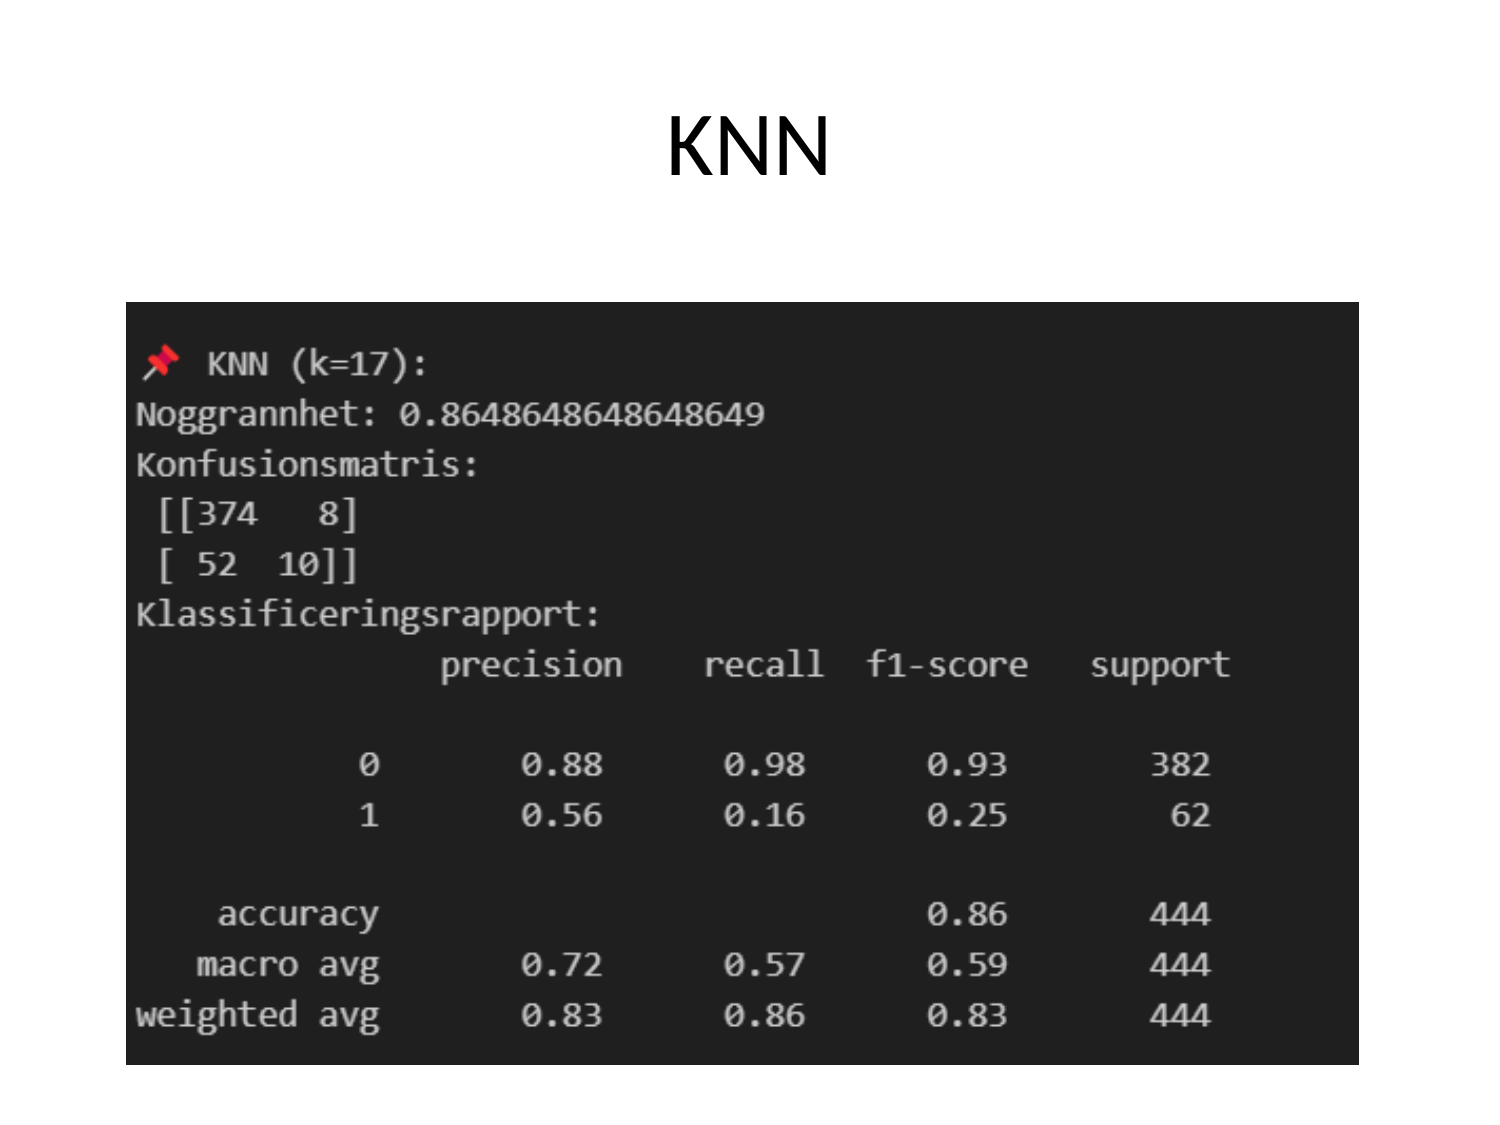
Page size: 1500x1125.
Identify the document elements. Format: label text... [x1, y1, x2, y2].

title KNN [75, 45, 1425, 233]
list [126, 301, 1359, 1065]
